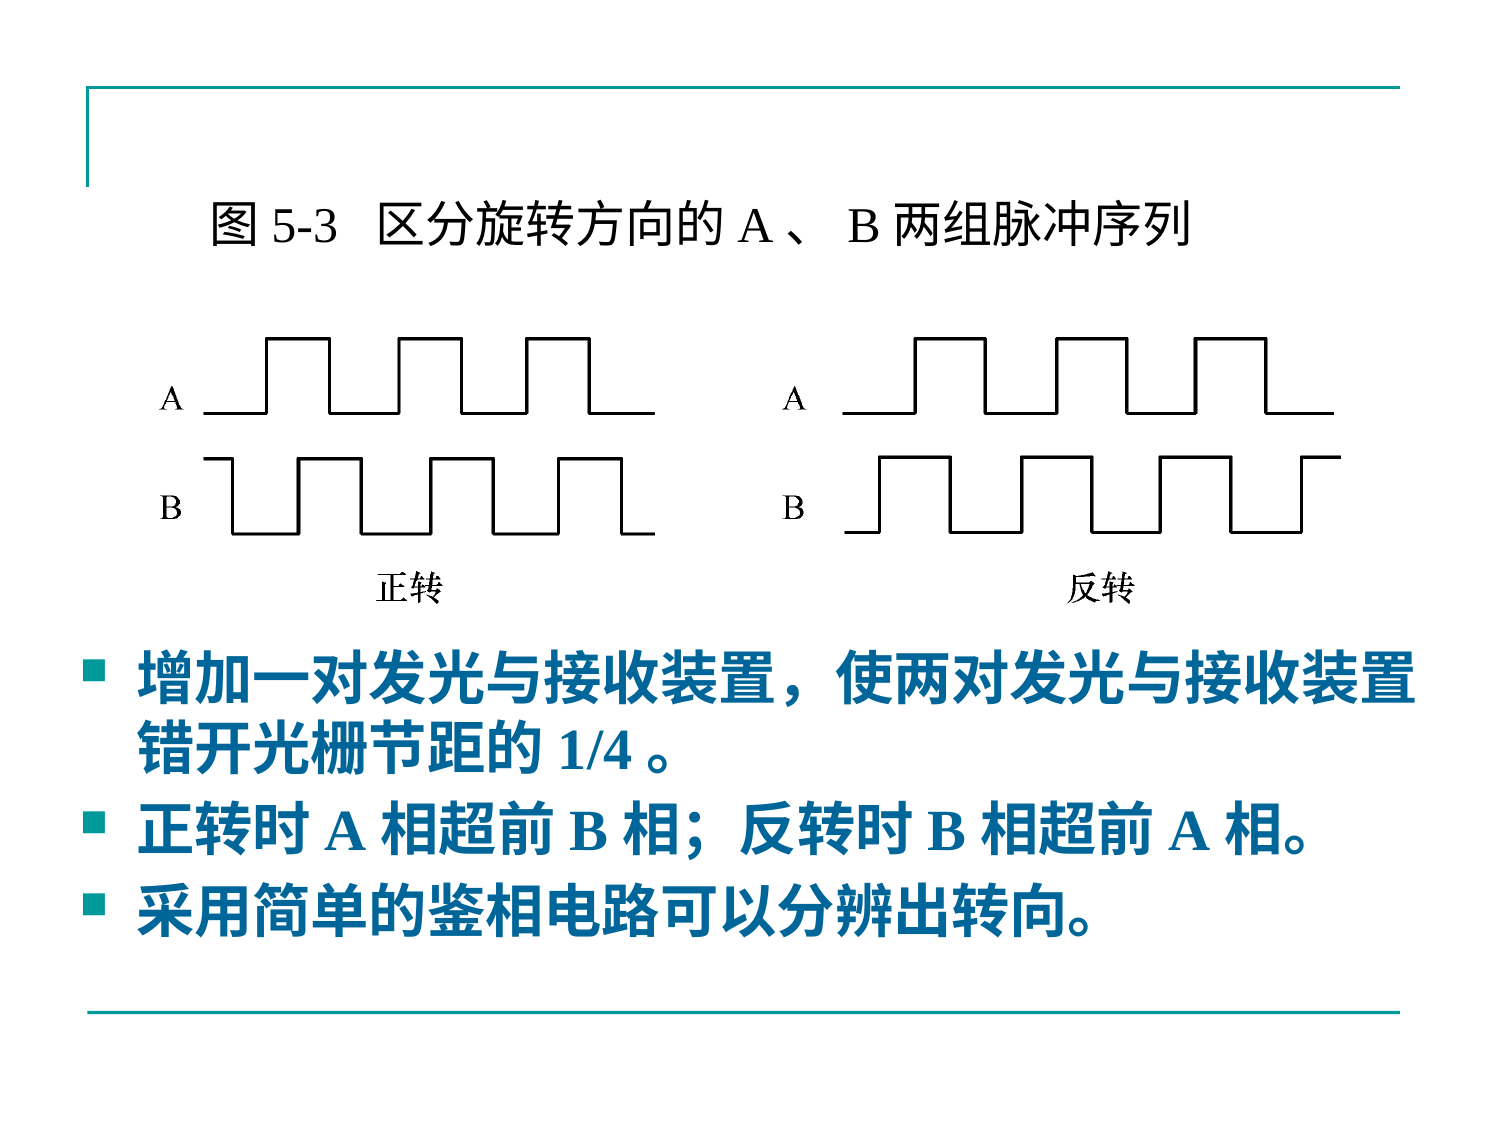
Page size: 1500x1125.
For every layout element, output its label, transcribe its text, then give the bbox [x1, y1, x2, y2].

text_box 图5-3 区分旋转方向的A、B两组脉冲序列 [194, 184, 1294, 260]
list 增加一对发光与接收装置，使两对发光与接收装置错开光栅节距的1/4。 正转时A相超前B相；反转时B相超前A相。 采用简单的鉴相电路可以分辨出转向。 [64, 633, 1447, 1002]
picture [159, 337, 1341, 604]
